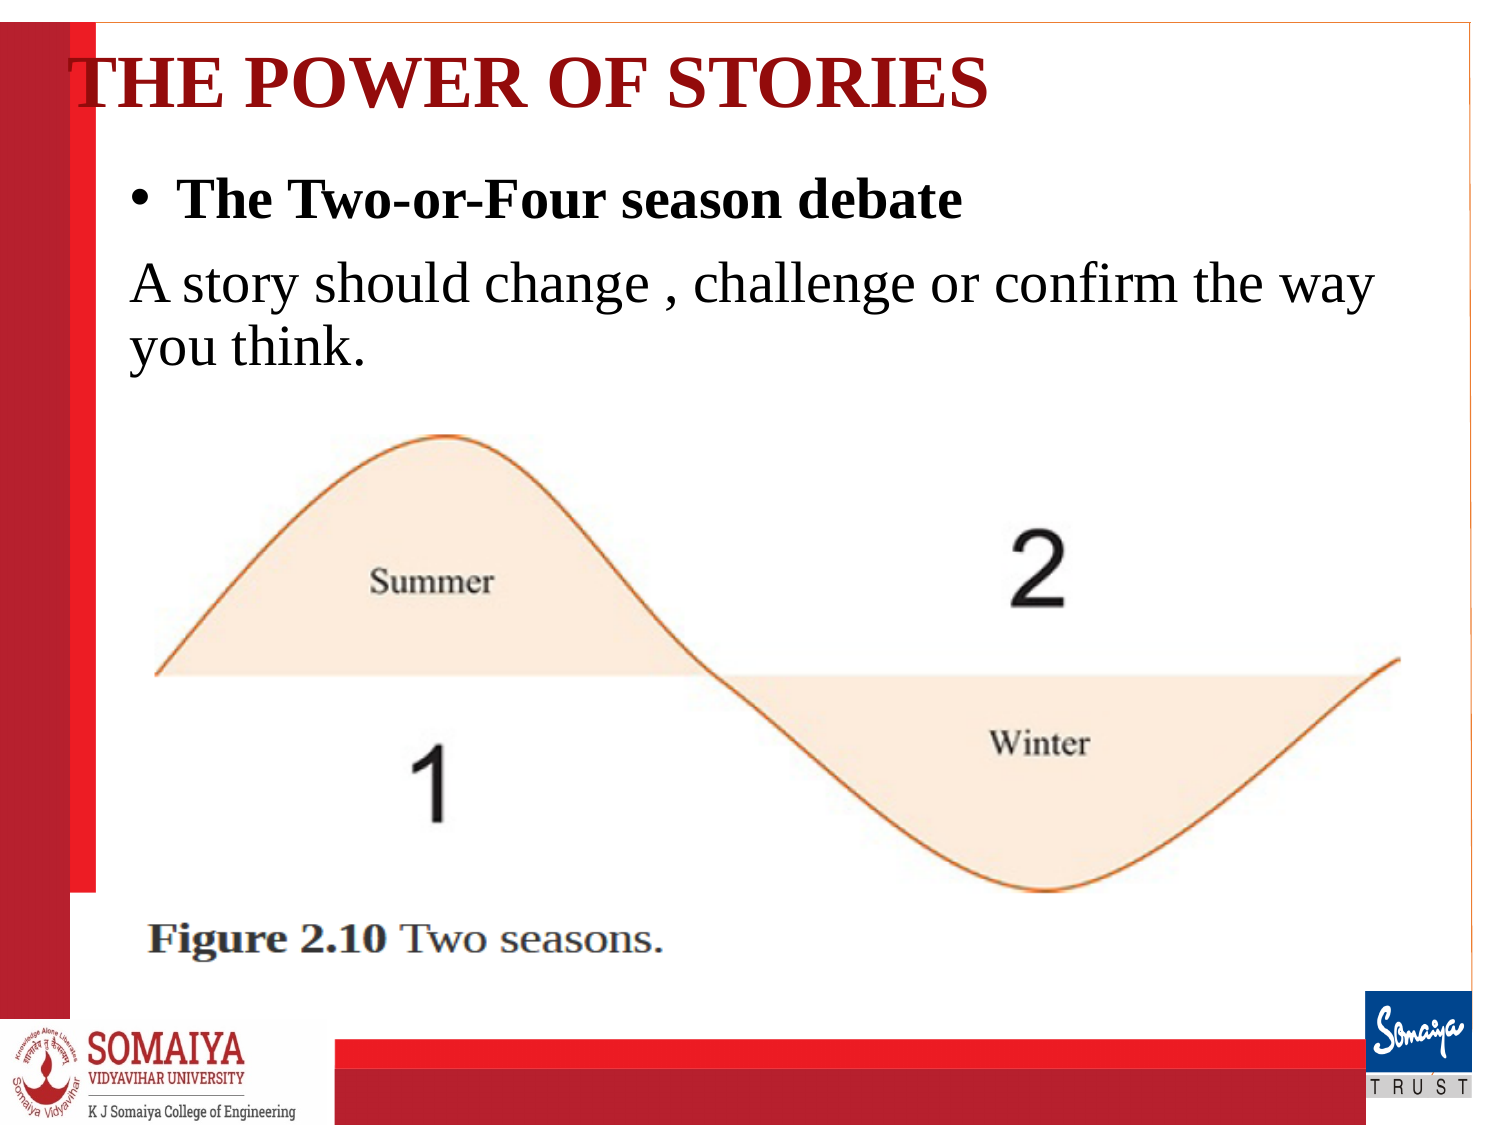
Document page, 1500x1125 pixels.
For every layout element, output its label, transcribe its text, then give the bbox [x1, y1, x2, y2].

picture [0, 22, 327, 1125]
picture [1365, 991, 1472, 1098]
title THE POWER OF STORIES [53, 35, 1471, 179]
picture [135, 408, 1412, 970]
list The Two-or-Four season debate A story should change , challenge or confirm the way you think. [114, 160, 1465, 1024]
picture [335, 1040, 1365, 1125]
